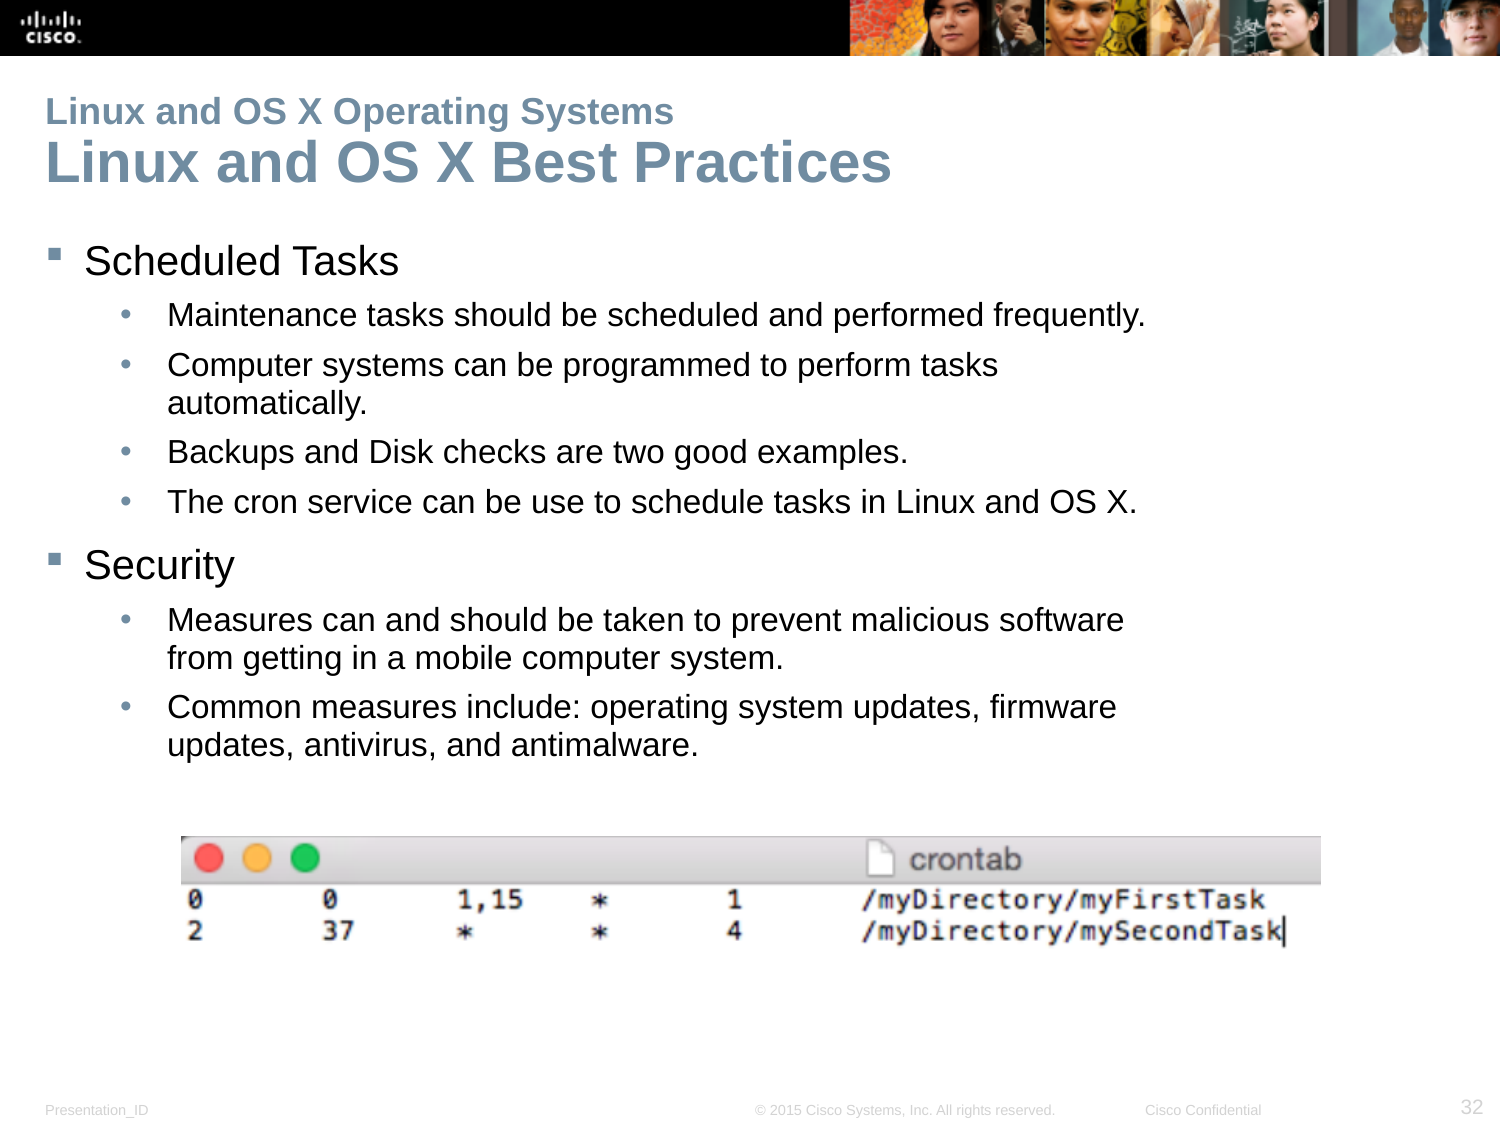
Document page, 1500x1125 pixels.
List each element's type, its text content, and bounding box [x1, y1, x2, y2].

title Linux and OS X Operating Systems Linux and OS X Best Practices [31, 64, 1471, 203]
picture [0, 0, 1500, 56]
picture [181, 835, 1321, 1035]
list Scheduled Tasks Maintenance tasks should be scheduled and performed frequently. Computer systems can be programmed to perform tasks automatically. Backups and Disk checks are two good examples. The cron service can be use to schedule tasks in Linux and OS X. Security Measures can and should be taken to prevent malicious software from getting in a mobile computer system. Common measures include: operating system updates, firmware updates, antivirus, and antimalware. [31, 230, 1215, 1035]
